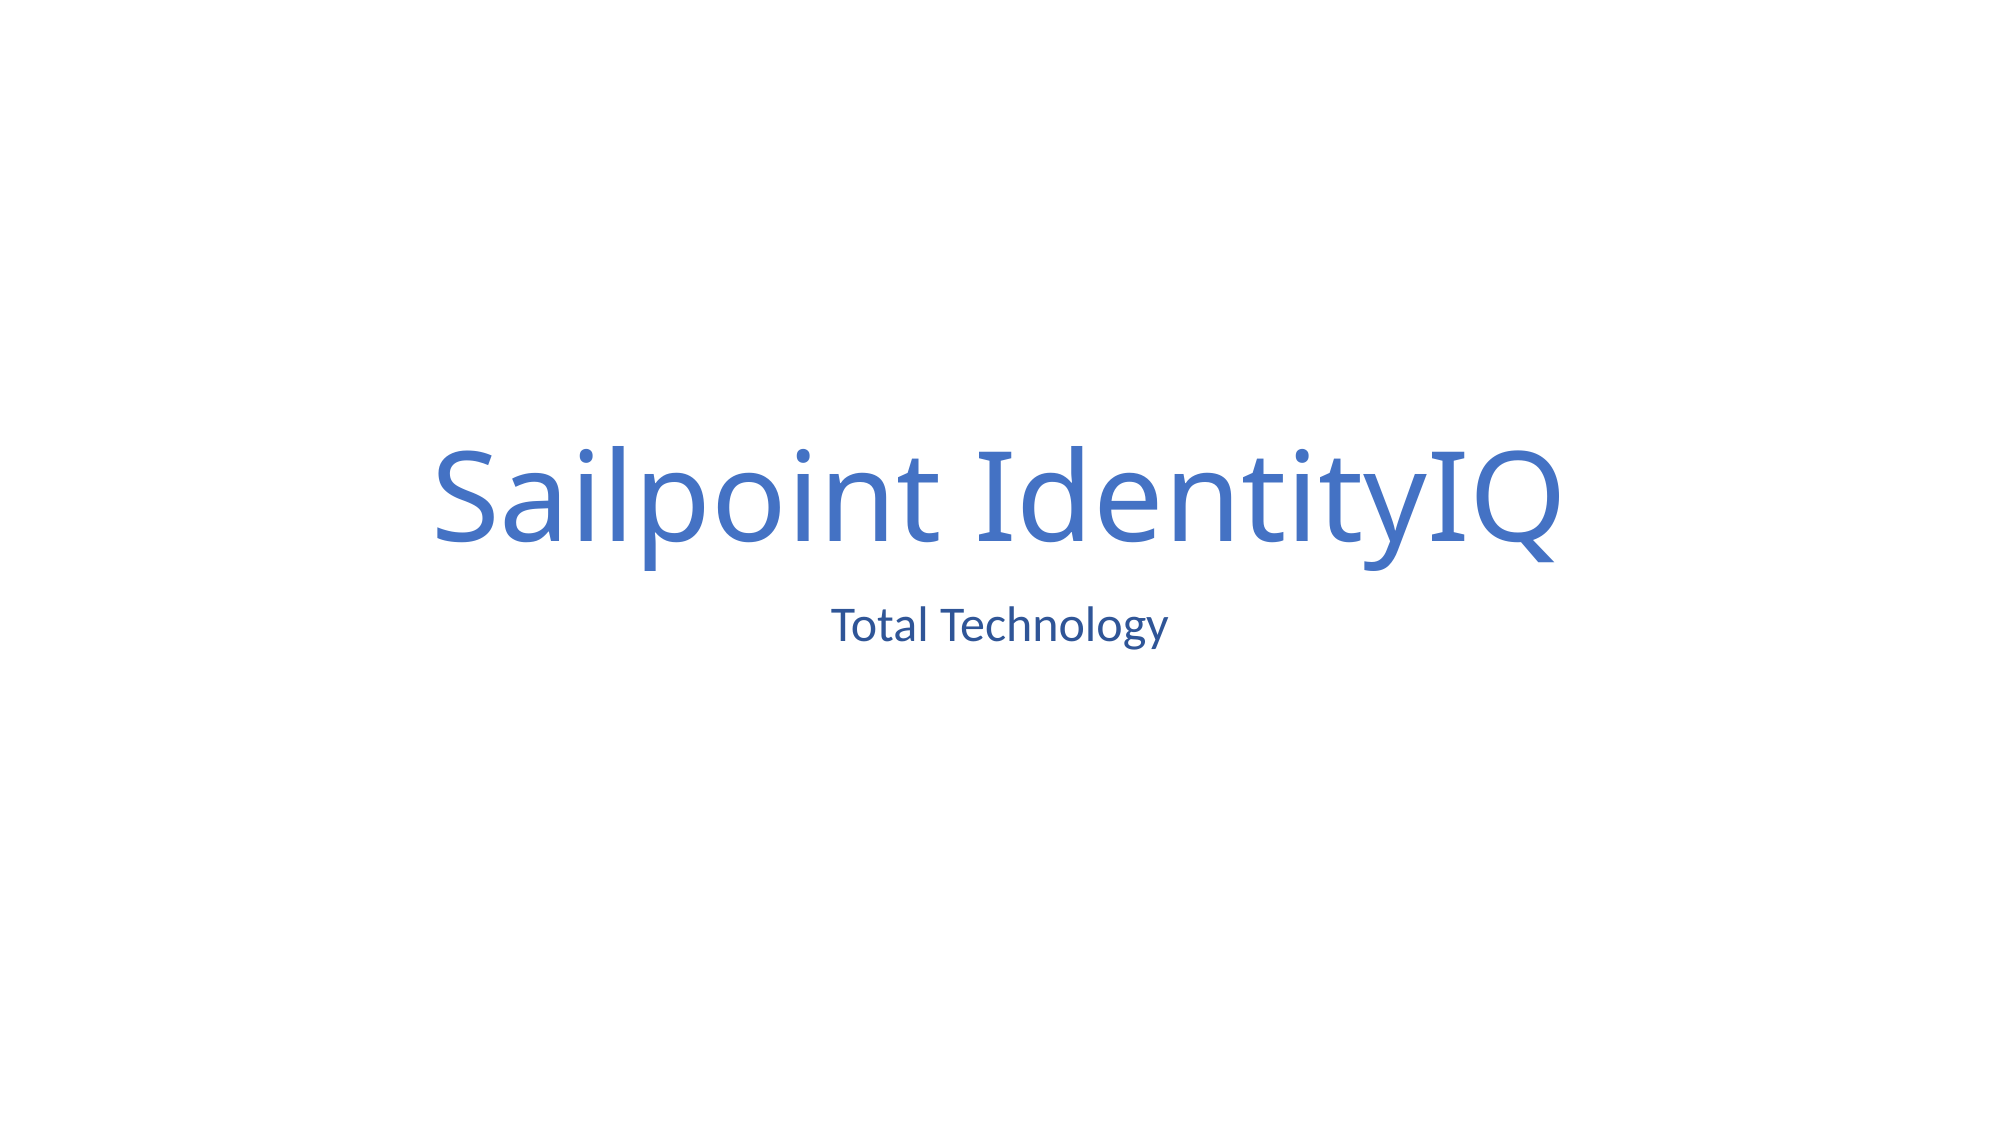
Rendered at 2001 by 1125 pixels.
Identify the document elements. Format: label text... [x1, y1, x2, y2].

title Sailpoint IdentityIQ [249, 184, 1750, 576]
subtitle Total Technology [249, 590, 1750, 863]
